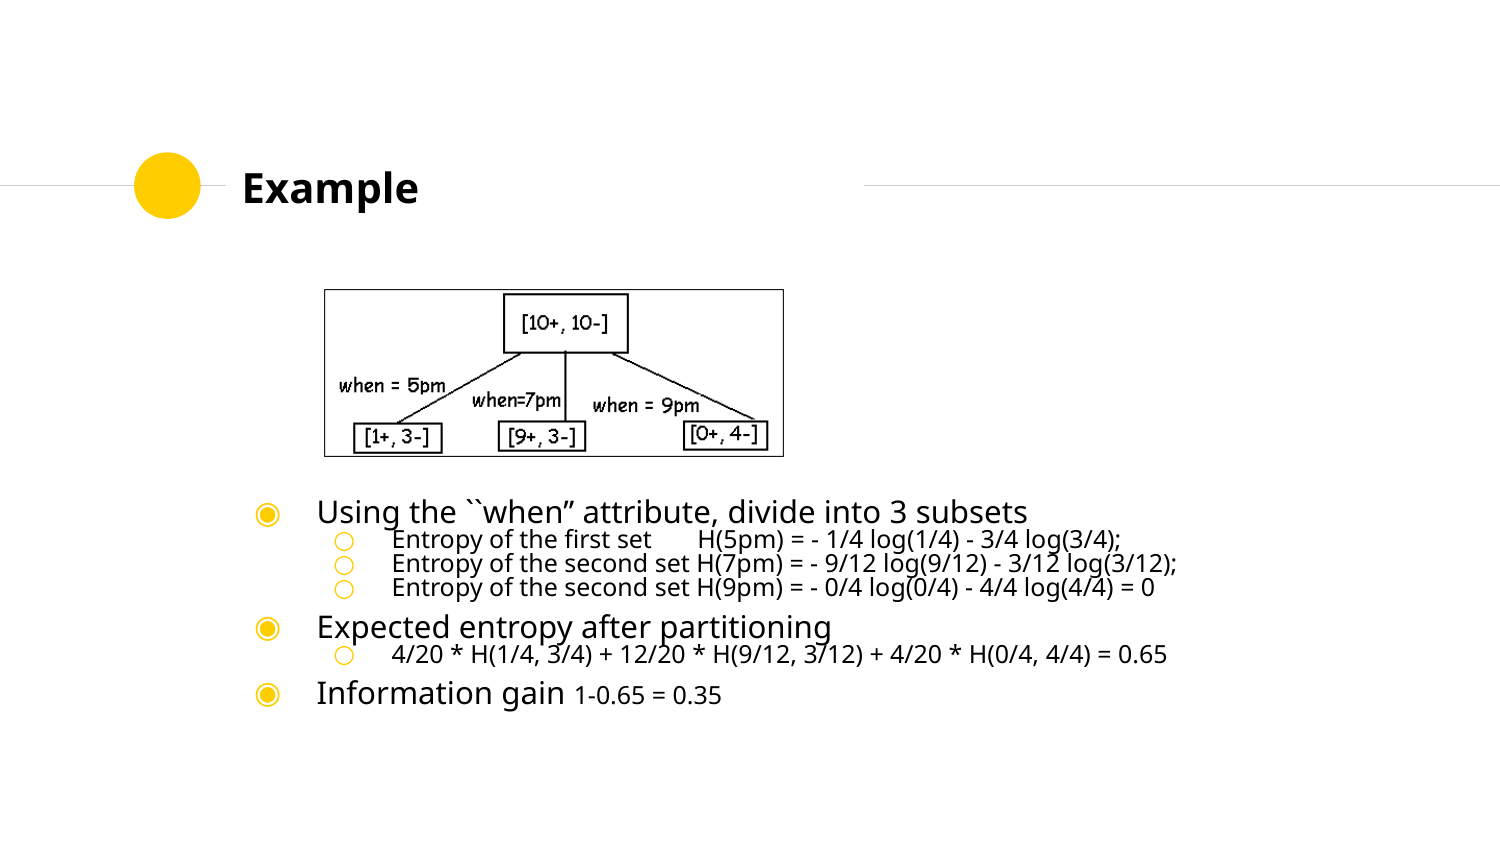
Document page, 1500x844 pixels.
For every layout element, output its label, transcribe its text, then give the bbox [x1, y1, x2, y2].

title Example [226, 151, 863, 223]
list Using the ``when’’ attribute, divide into 3 subsets Entropy of the first set H(5pm) = - 1/4 log(1/4) - 3/4 log(3/4); Entropy of the second set H(7pm) = - 9/12 log(9/12) - 3/12 log(3/12); Entropy of the second set H(9pm) = - 0/4 log(0/4) - 4/4 log(4/4) = 0 Expected entropy after partitioning 4/20 * H(1/4, 3/4) + 12/20 * H(9/12, 3/12) + 4/20 * H(0/4, 4/4) = 0.65 Information gain 1-0.65 = 0.35 [226, 265, 1344, 776]
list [320, 286, 786, 458]
